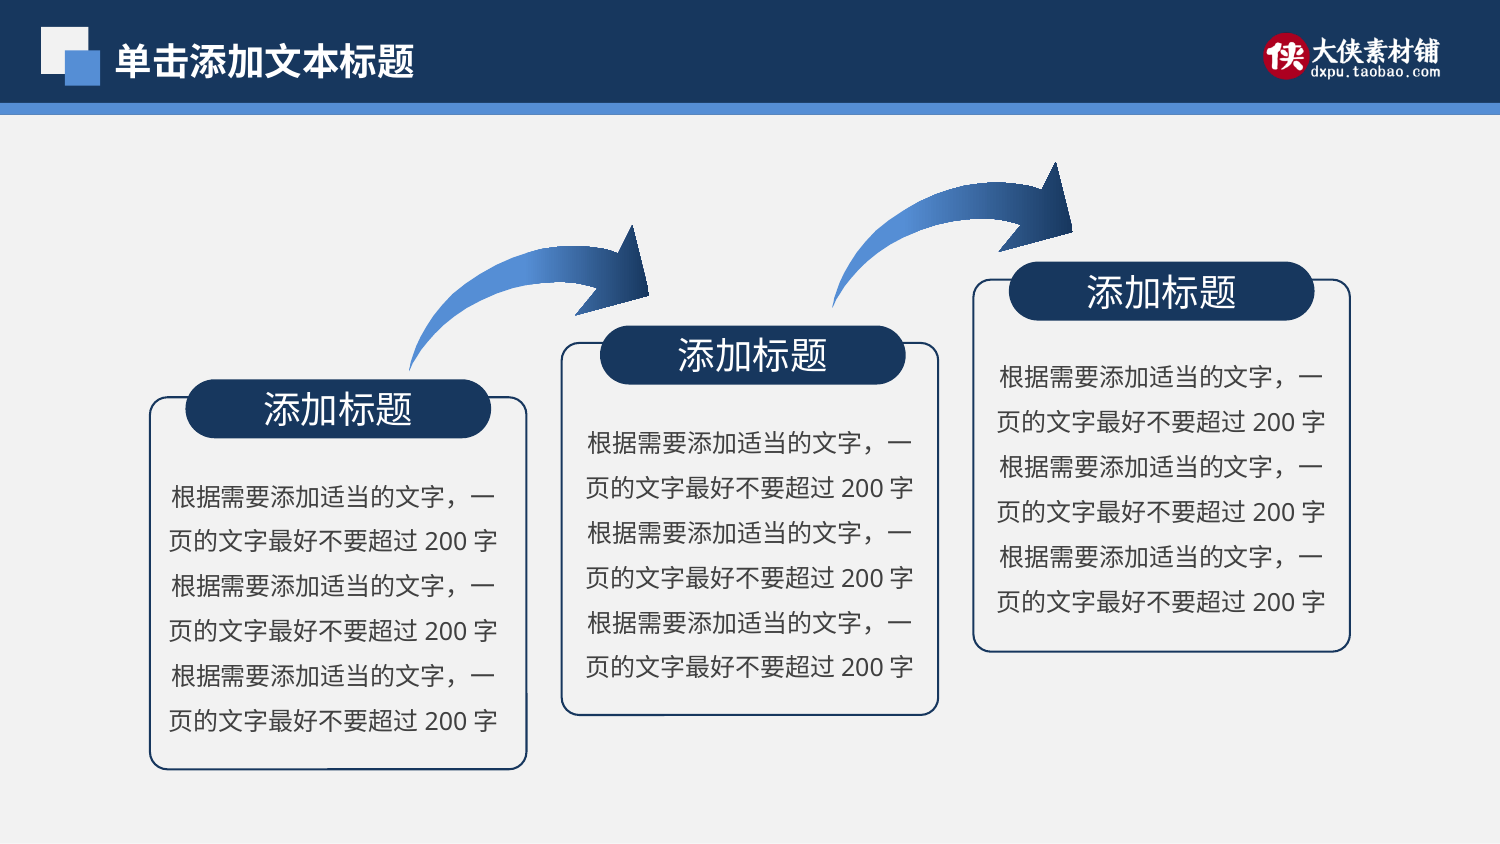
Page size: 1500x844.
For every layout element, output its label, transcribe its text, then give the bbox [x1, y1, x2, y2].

text_box 单击添加文本标题 [100, 30, 479, 91]
picture [1254, 25, 1450, 83]
text_box [0, 101, 1500, 117]
text_box [832, 161, 1073, 308]
text_box [0, 0, 1500, 101]
text_box [973, 279, 1350, 652]
text_box 根据需要添加适当的文字，一页的文字最好不要超过200字根据需要添加适当的文字，一页的文字最好不要超过200字根据需要添加适当的文字，一页的文字最好不要超过200字 [987, 342, 1336, 622]
text_box 添加标题 [185, 379, 492, 439]
text_box [408, 225, 650, 372]
text_box [149, 397, 527, 770]
text_box [39, 25, 91, 76]
text_box 根据需要添加适当的文字，一页的文字最好不要超过200字根据需要添加适当的文字，一页的文字最好不要超过200字根据需要添加适当的文字，一页的文字最好不要超过200字 [159, 462, 508, 741]
text_box 添加标题 [600, 325, 906, 385]
text_box [561, 342, 939, 715]
text_box 添加标题 [1008, 261, 1315, 321]
text_box 根据需要添加适当的文字，一页的文字最好不要超过200字根据需要添加适当的文字，一页的文字最好不要超过200字根据需要添加适当的文字，一页的文字最好不要超过200字 [575, 408, 925, 688]
text_box [63, 48, 102, 88]
